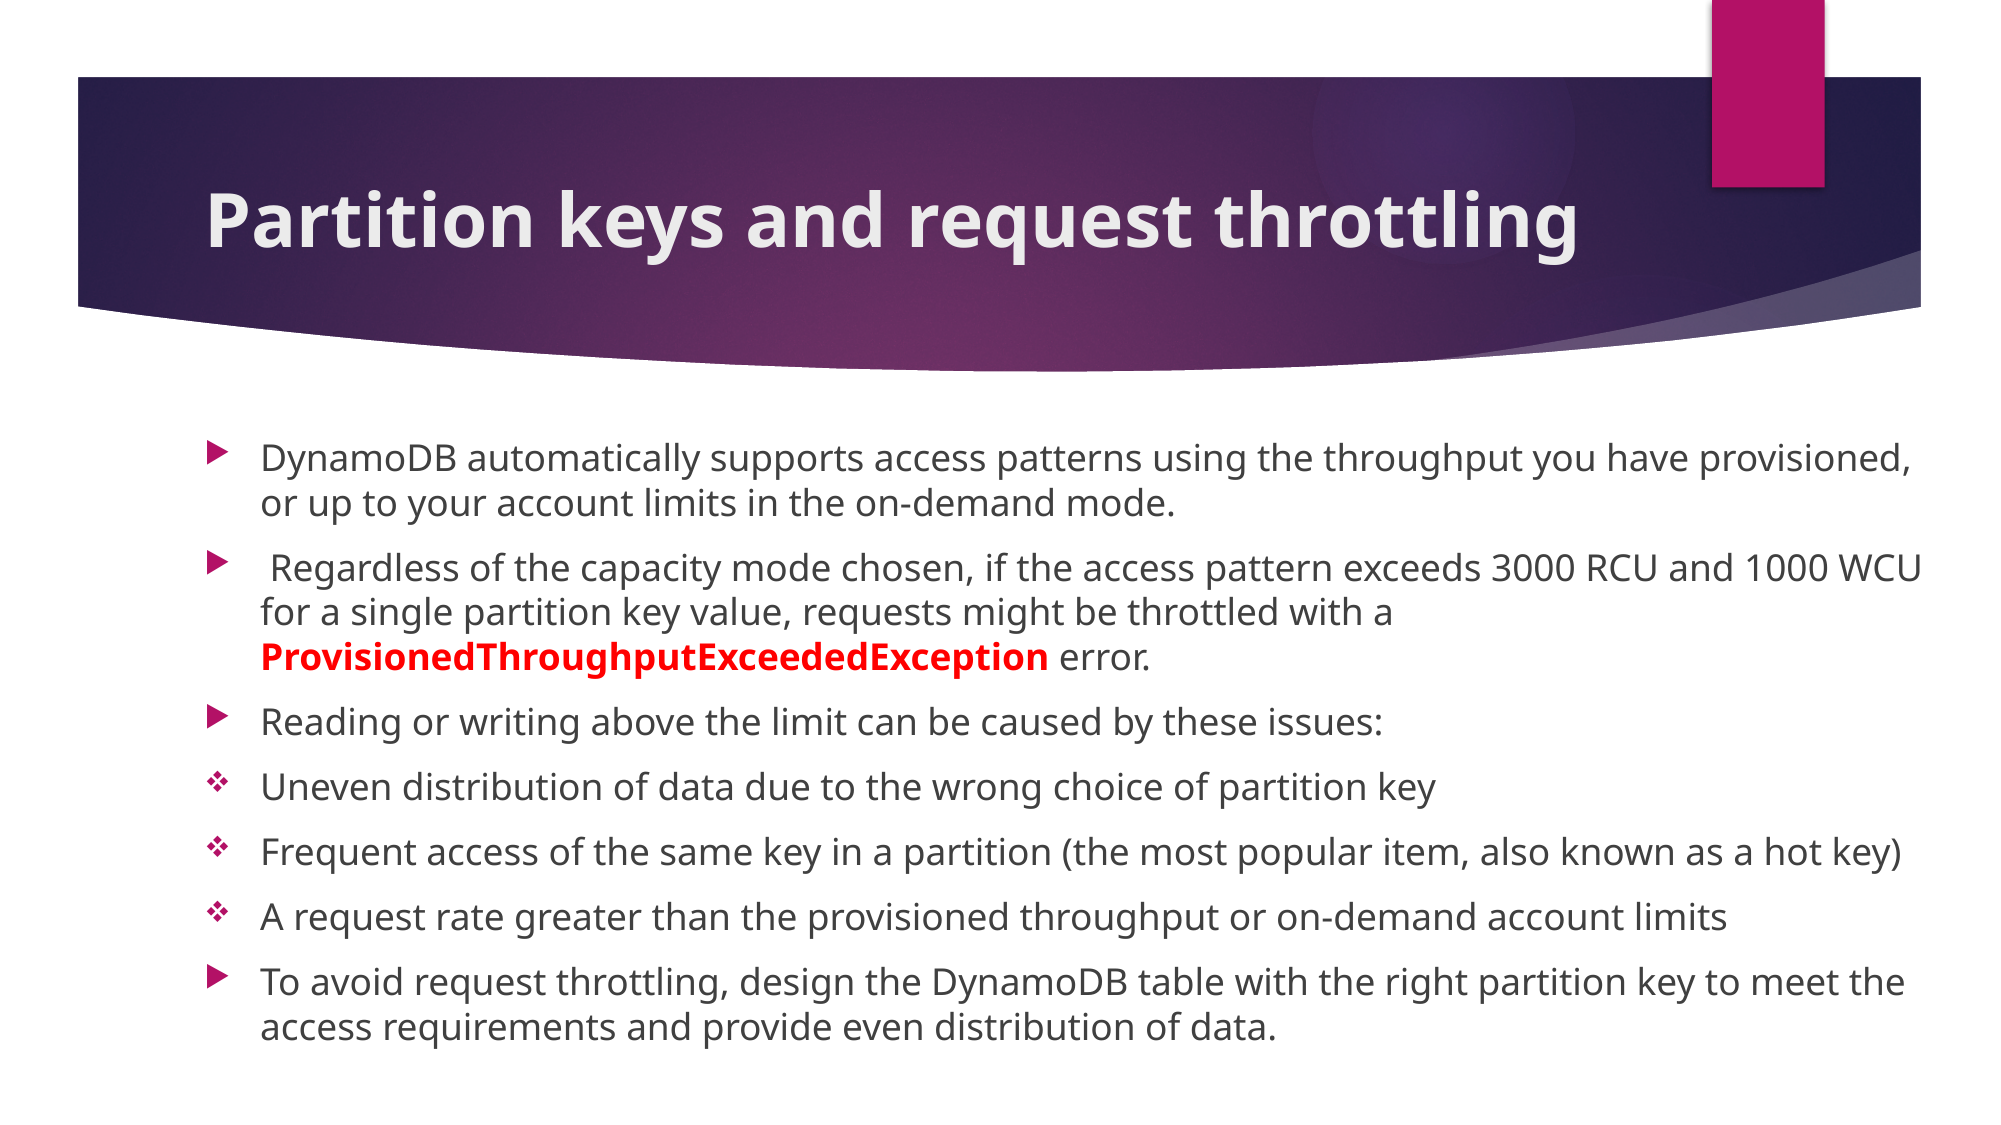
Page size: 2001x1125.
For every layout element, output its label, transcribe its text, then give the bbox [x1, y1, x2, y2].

title Partition keys and request throttling [189, 159, 1627, 276]
list DynamoDB automatically supports access patterns using the throughput you have provisioned, or up to your account limits in the on-demand mode. Regardless of the capacity mode chosen, if the access pattern exceeds 3000 RCU and 1000 WCU for a single partition key value, requests might be throttled with a ProvisionedThroughputExceededException error. Reading or writing above the limit can be caused by these issues: Uneven distribution of data due to the wrong choice of partition key Frequent access of the same key in a partition (the most popular item, also known as a hot key) A request rate greater than the provisioned throughput or on-demand account limits To avoid request throttling, design the DynamoDB table with the right partition key to meet the access requirements and provide even distribution of data. [189, 427, 1946, 1097]
